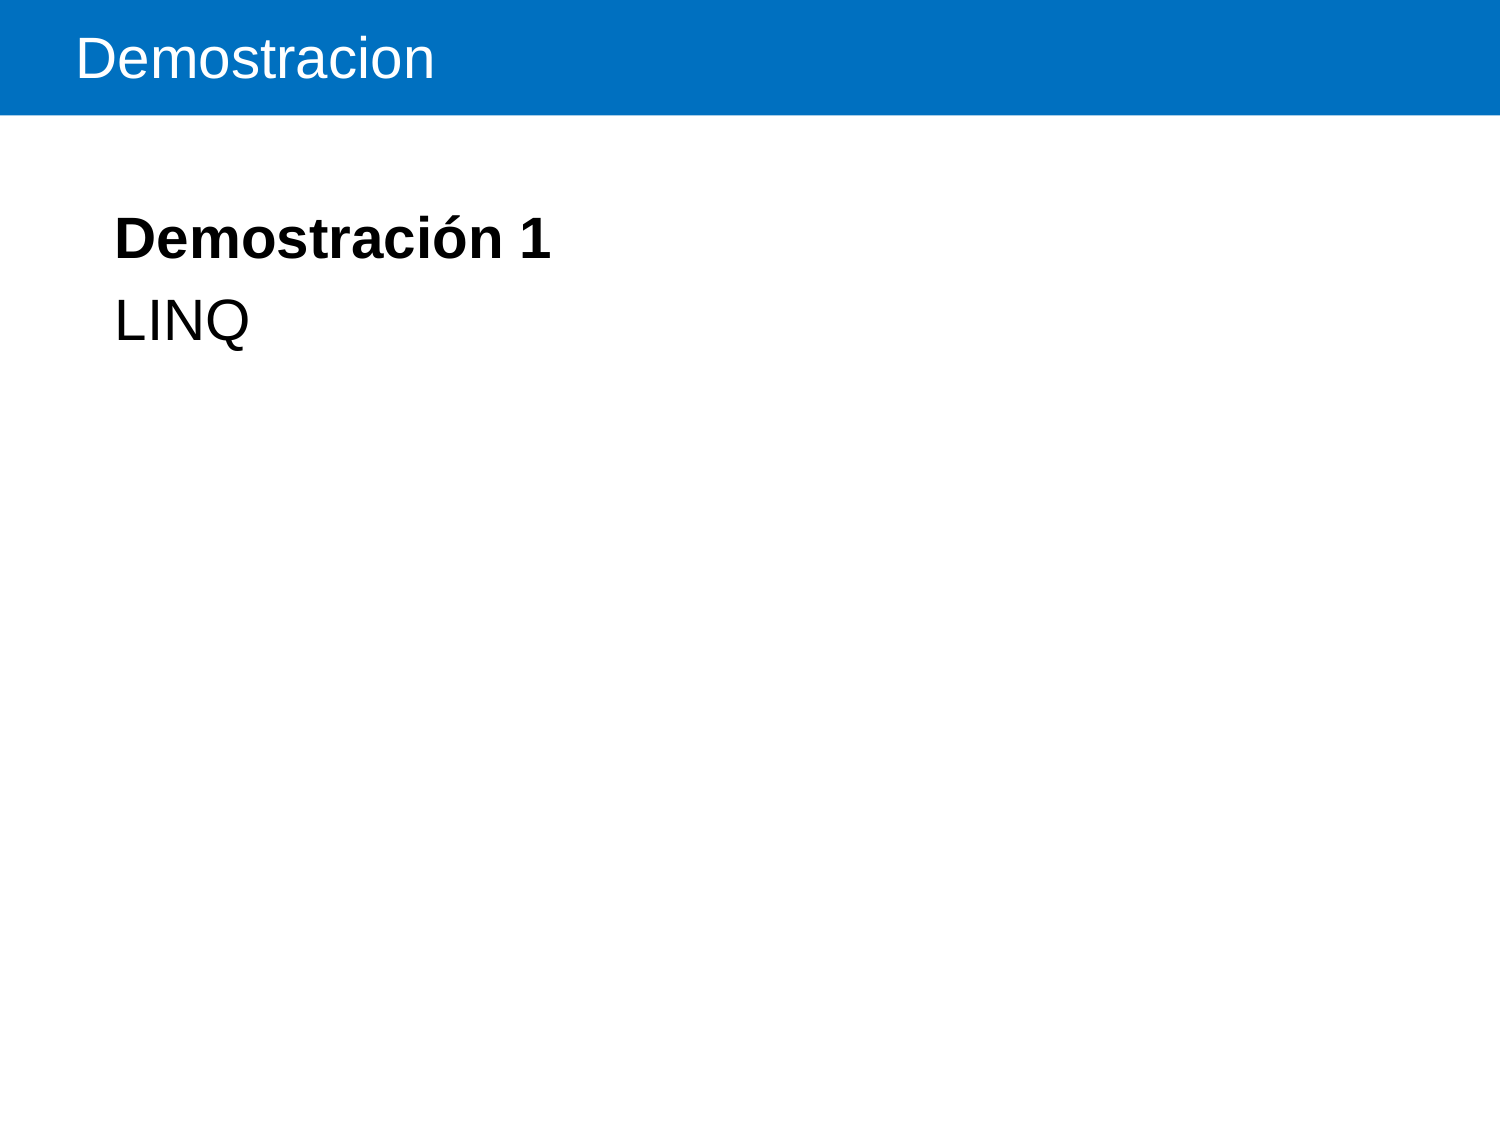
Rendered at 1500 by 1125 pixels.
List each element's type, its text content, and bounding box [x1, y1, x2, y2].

title Demostracion [75, 0, 1351, 122]
text_box Demostración 1 LINQ [100, 192, 1433, 1037]
text_box [75, 167, 1408, 1012]
